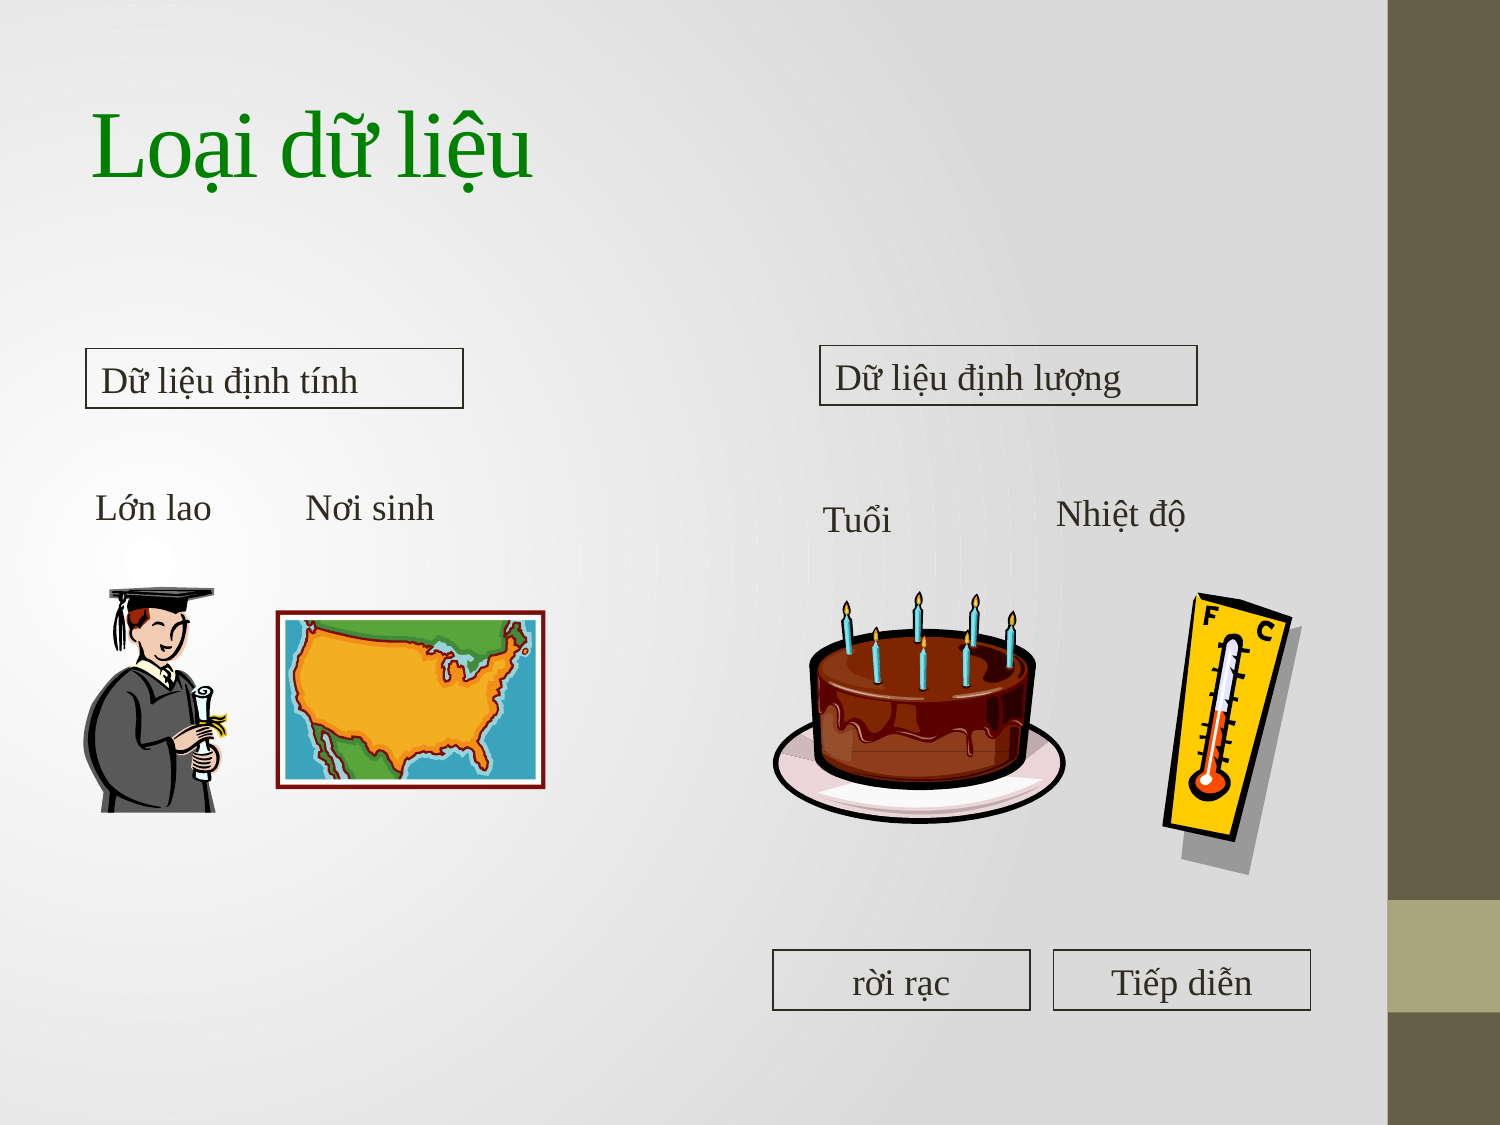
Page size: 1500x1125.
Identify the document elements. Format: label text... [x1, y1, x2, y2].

text_box Dữ liệu định tính [86, 348, 464, 409]
text_box Nơi sinh [290, 475, 547, 536]
picture [274, 608, 547, 791]
title Loại dữ liệu [75, 45, 1325, 233]
picture [79, 586, 228, 814]
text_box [772, 344, 1347, 879]
text_box Lớn lao [80, 475, 268, 536]
text_box Tiếp diễn [1053, 950, 1311, 1010]
text_box rời rạc [772, 950, 1030, 1010]
